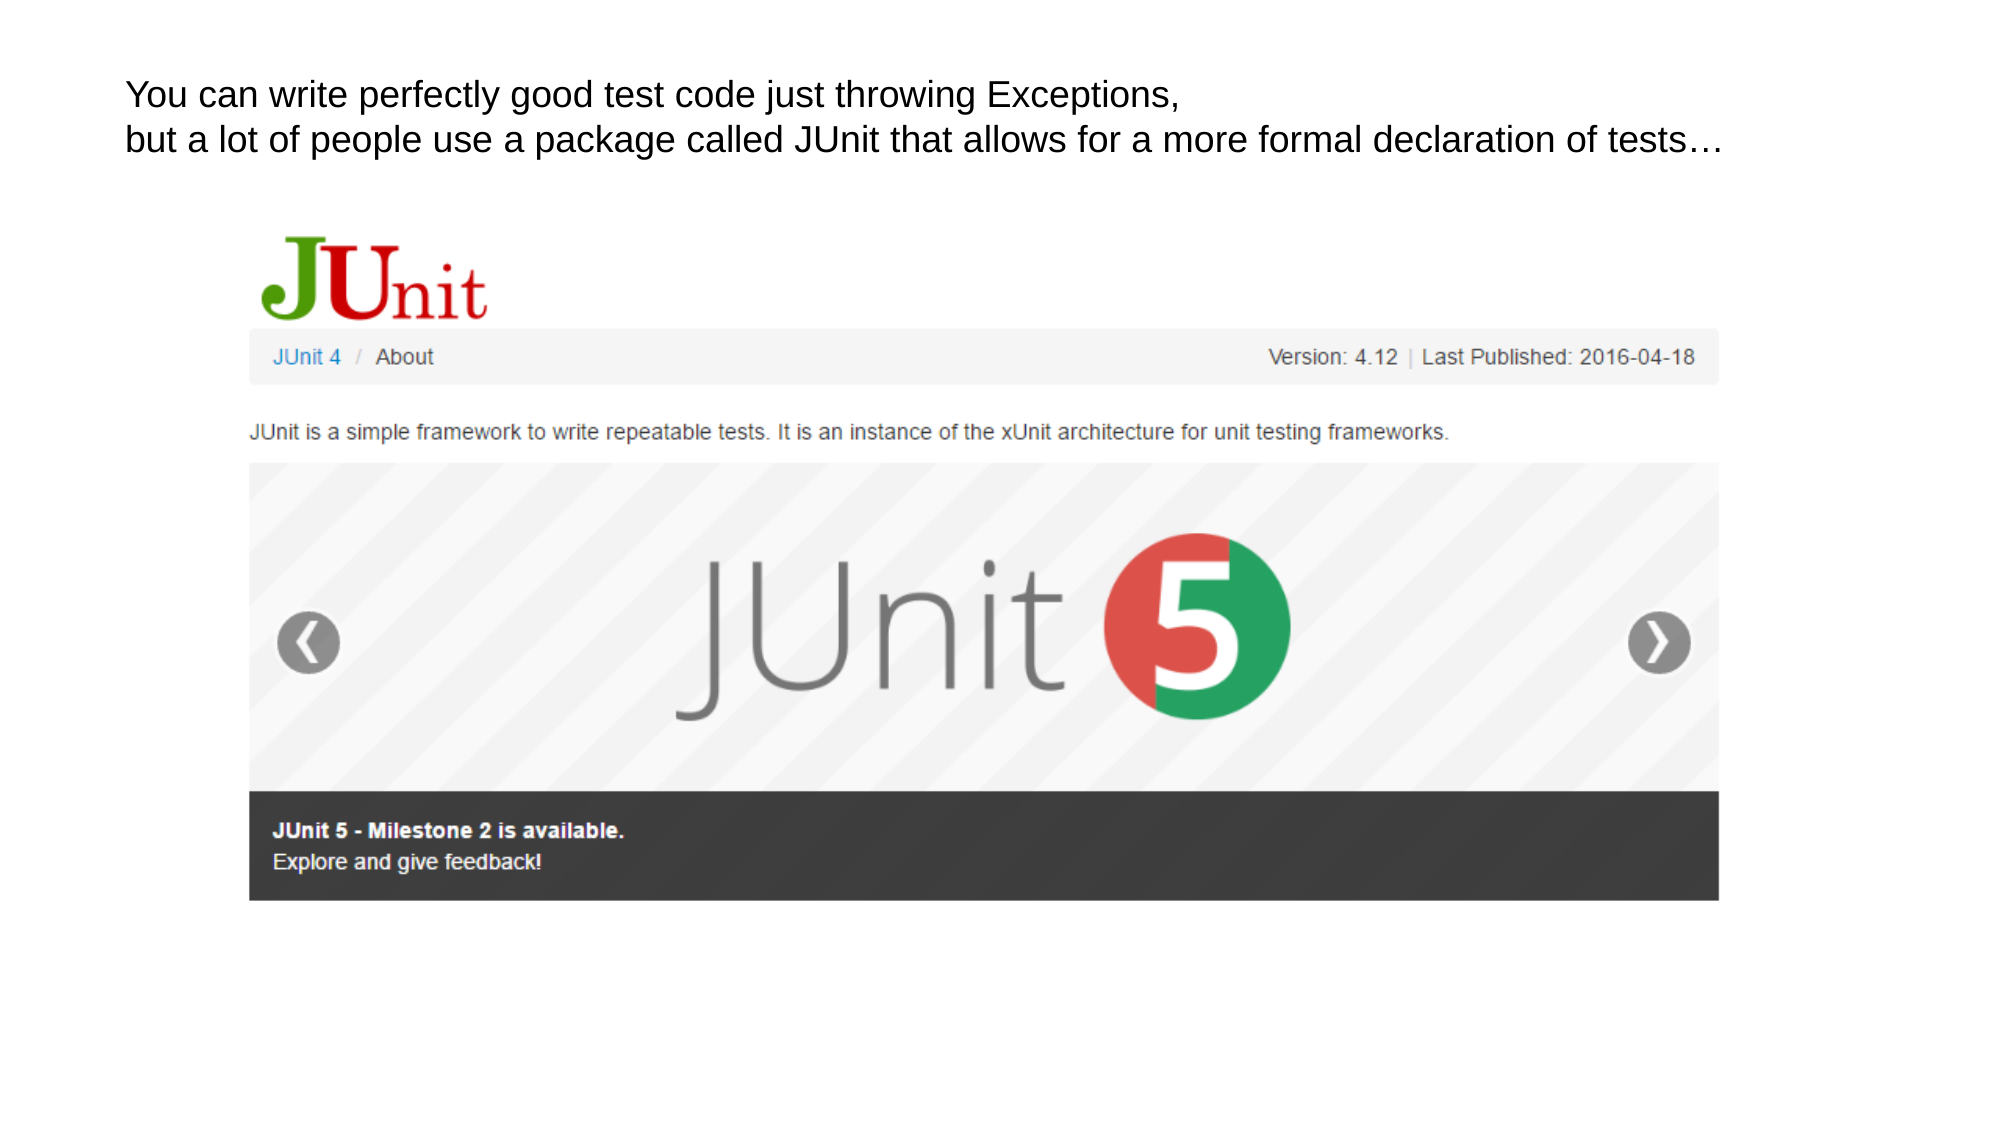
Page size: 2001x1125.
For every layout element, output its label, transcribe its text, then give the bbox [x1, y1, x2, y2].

text_box You can write perfectly good test code just throwing Exceptions, but a lot of people use a package called JUnit that allows for a more formal declaration of tests… [110, 62, 1741, 168]
picture [187, 210, 1813, 915]
